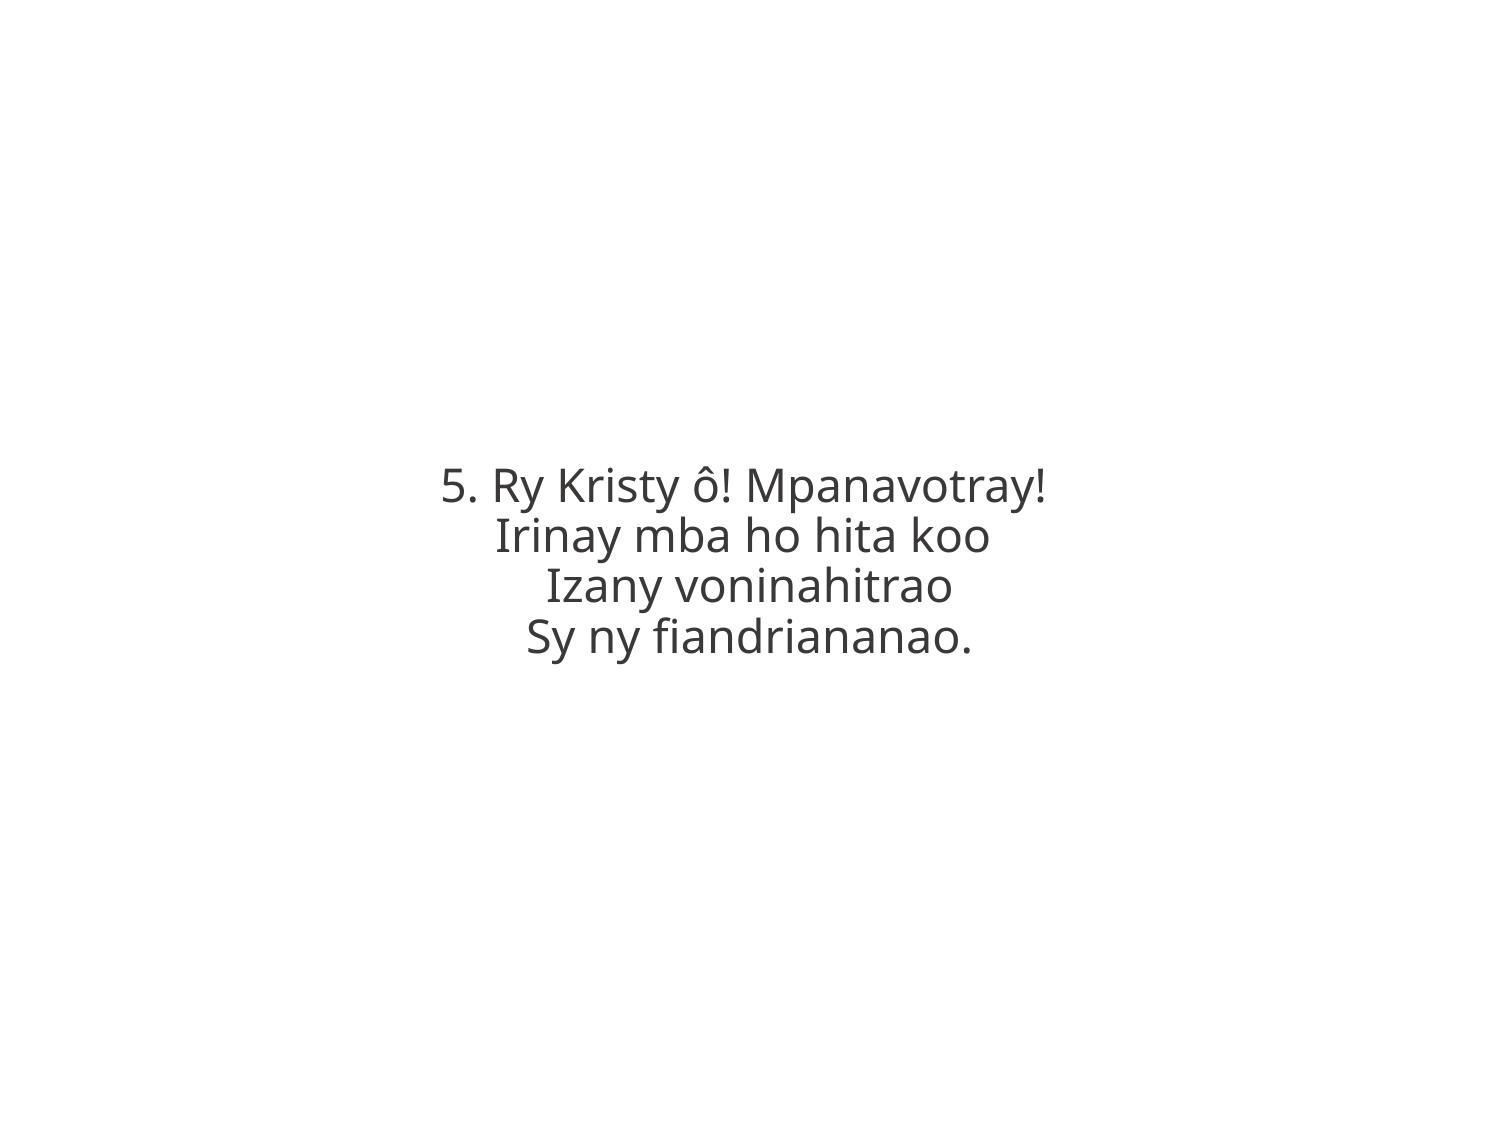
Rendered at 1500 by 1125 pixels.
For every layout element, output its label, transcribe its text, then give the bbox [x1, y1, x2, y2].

title 5. Ry Kristy ô! Mpanavotray! Irinay mba ho hita koo Izany voninahitrao Sy ny fiandriananao. [20, 453, 1480, 672]
